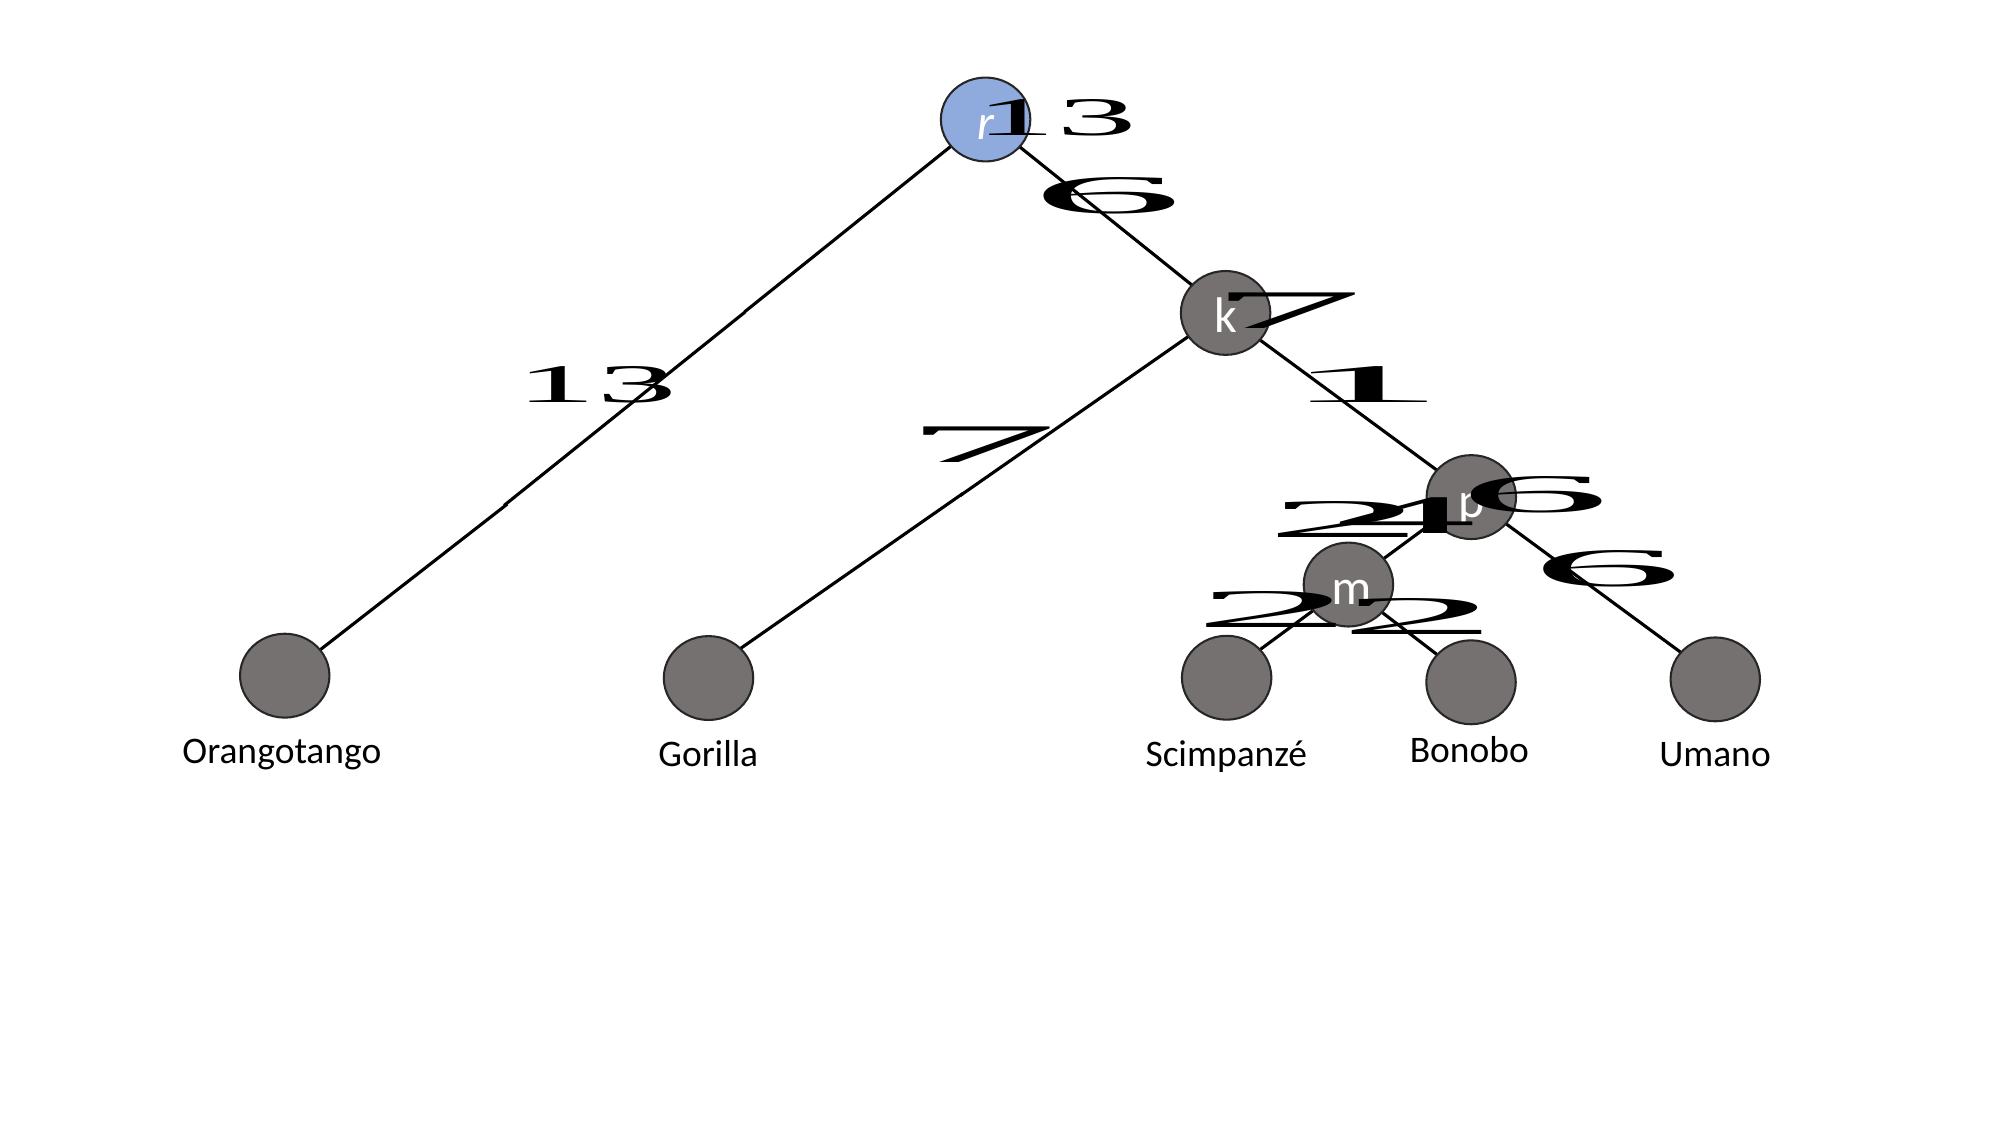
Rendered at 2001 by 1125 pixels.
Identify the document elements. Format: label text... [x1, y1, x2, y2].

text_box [744, 118, 986, 312]
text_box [1349, 677, 1475, 684]
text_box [1469, 496, 1716, 678]
text_box p [1498, 481, 1517, 493]
text_box [1669, 636, 1762, 721]
text_box Bonobo [1395, 717, 1544, 778]
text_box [985, 119, 1227, 313]
text_box Orangotango [167, 718, 397, 779]
text_box Scimpanzé [1130, 721, 1323, 782]
text_box [238, 632, 331, 718]
text_box [1180, 634, 1273, 721]
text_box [1225, 314, 1472, 496]
text_box [662, 635, 755, 721]
text_box p [1472, 454, 1512, 489]
text_box [1425, 678, 1517, 717]
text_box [701, 493, 964, 676]
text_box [1223, 495, 1469, 677]
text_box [282, 504, 508, 680]
text_box Gorilla [643, 721, 774, 782]
text_box Umano [1644, 721, 1786, 782]
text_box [504, 311, 746, 506]
text_box k [1222, 270, 1272, 356]
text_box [960, 313, 1222, 496]
text_box r [939, 76, 1032, 119]
